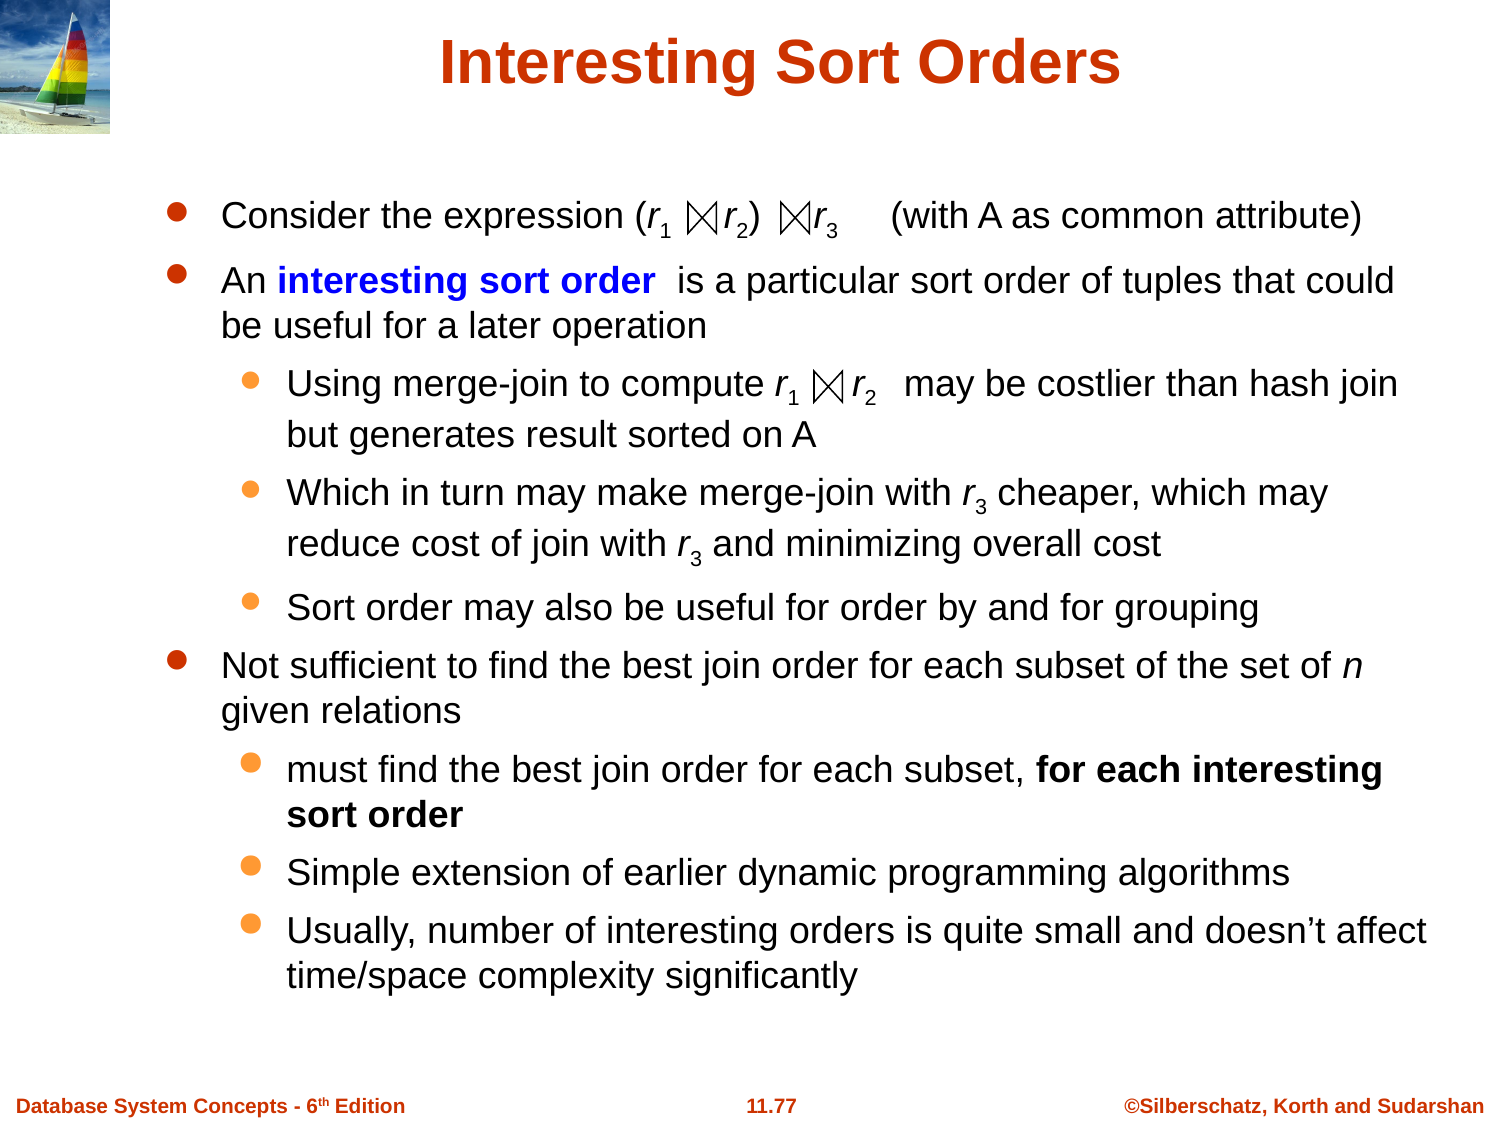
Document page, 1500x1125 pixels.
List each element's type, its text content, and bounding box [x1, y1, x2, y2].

list Consider the expression (r1 r2) r3 (with A as common attribute) An interesting sort order is a particular sort order of tuples that could be useful for a later operation Using merge-join to compute r1 r2 may be costlier than hash join but generates result sorted on A Which in turn may make merge-join with r3 cheaper, which may reduce cost of join with r3 and minimizing overall cost Sort order may also be useful for order by and for grouping Not sufficient to find the best join order for each subset of the set of n given relations must find the best join order for each subset, for each interesting sort order Simple extension of earlier dynamic programming algorithms Usually, number of interesting orders is quite small and doesn’t affect time/space complexity significantly [149, 183, 1447, 1042]
title Interesting Sort Orders [30, 28, 1500, 104]
picture [0, 0, 110, 134]
text_box [814, 371, 843, 403]
text_box [780, 202, 810, 234]
text_box [687, 202, 717, 234]
